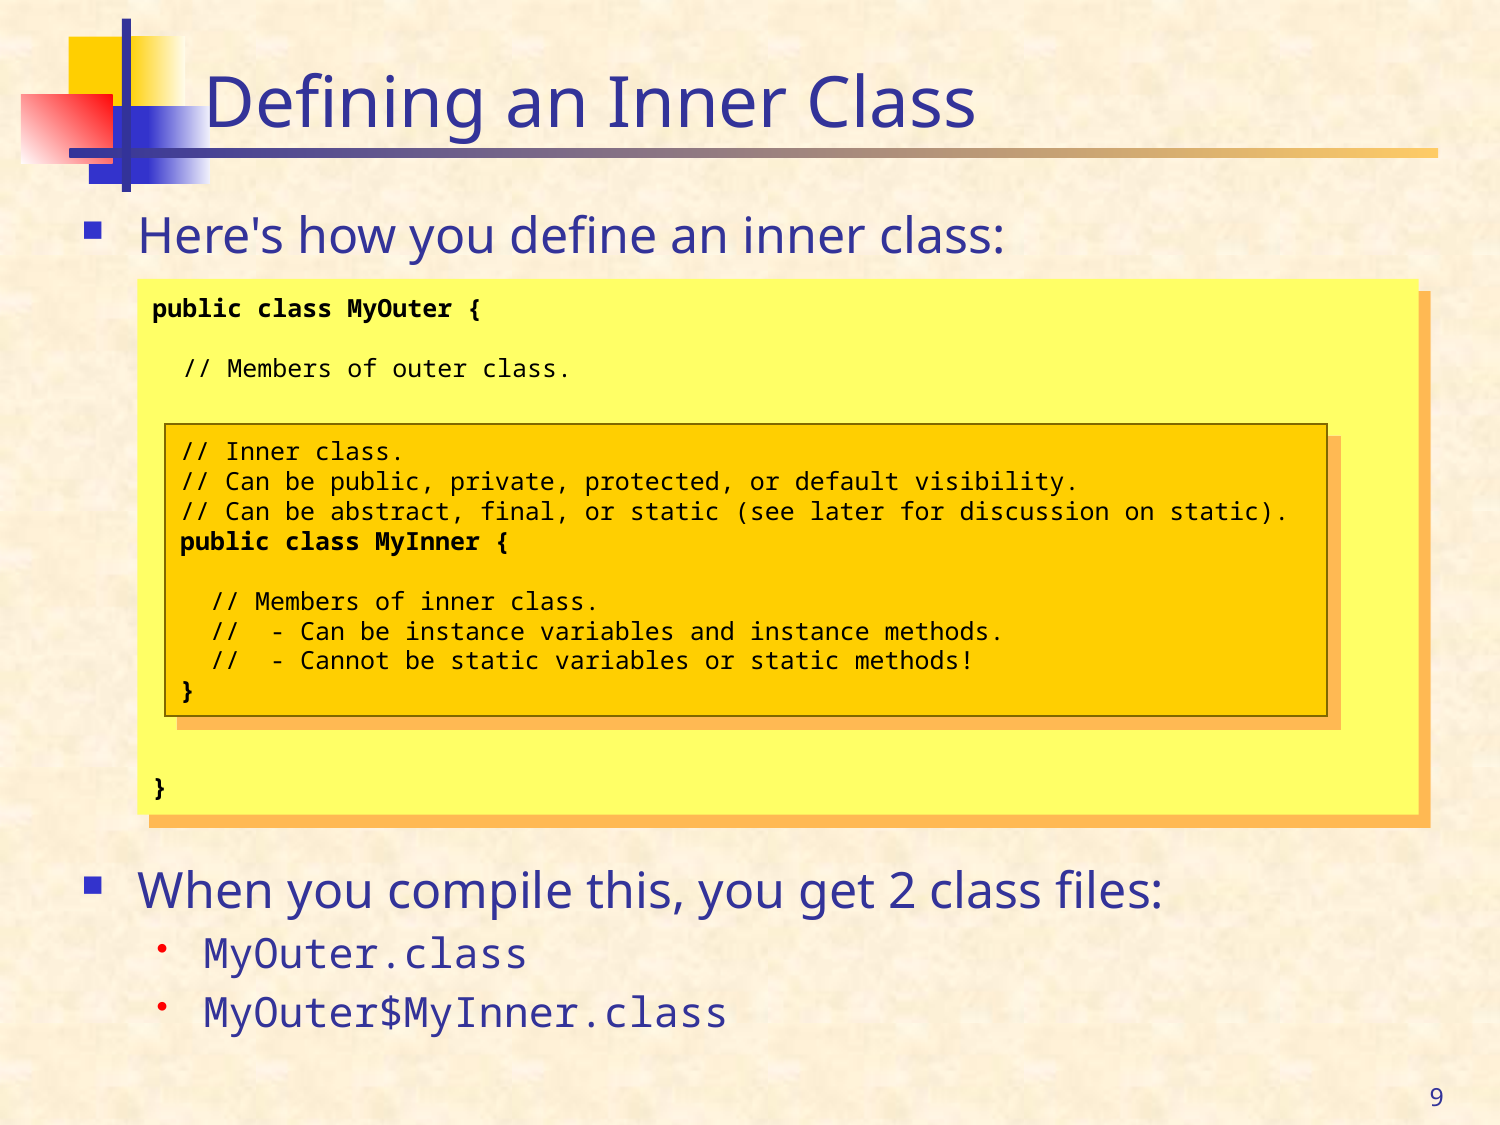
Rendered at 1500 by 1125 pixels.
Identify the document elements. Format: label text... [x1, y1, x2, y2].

footer 9 [983, 1074, 1460, 1123]
title Defining an Inner Class [188, 34, 1468, 150]
text_box // Inner class. // Can be public, private, protected, or default visibility. // Can be abstract, final, or static (see later for discussion on static). public class MyInner { // Members of inner class. // - Can be instance variables and instance methods. // - Cannot be static variables or static methods! } [165, 424, 1327, 717]
list Here's how you define an inner class: When you compile this, you get 2 class files: MyOuter.class MyOuter$MyInner.class [66, 196, 1460, 1074]
text_box public class MyOuter { // Members of outer class. } [137, 278, 1419, 815]
picture [0, 0, 1500, 1125]
